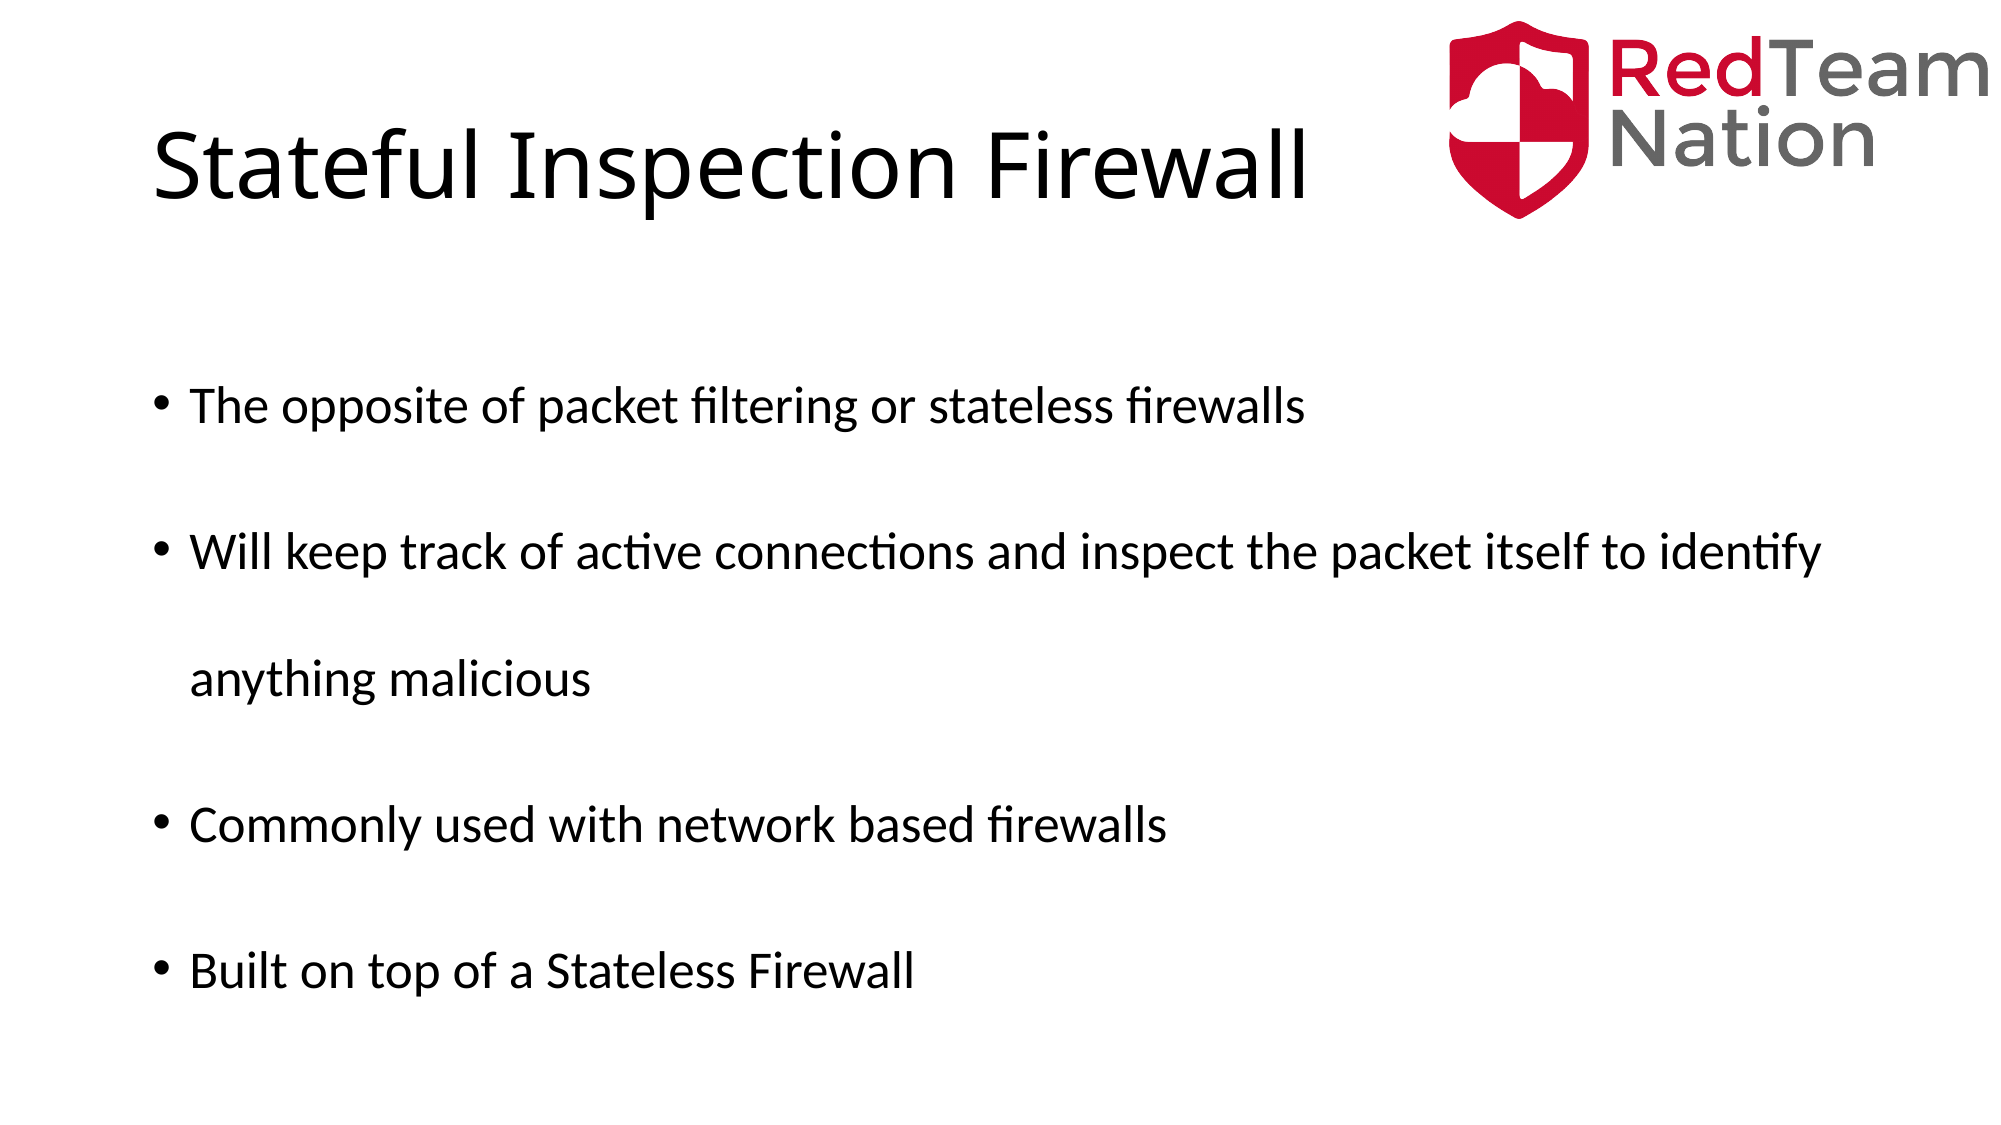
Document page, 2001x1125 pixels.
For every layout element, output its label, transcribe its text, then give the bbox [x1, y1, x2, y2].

list The opposite of packet filtering or stateless firewalls Will keep track of active connections and inspect the packet itself to identify anything malicious Commonly used with network based firewalls Built on top of a Stateless Firewall [137, 299, 1863, 1014]
title Stateful Inspection Firewall [137, 59, 1863, 278]
picture [1449, 21, 1988, 220]
